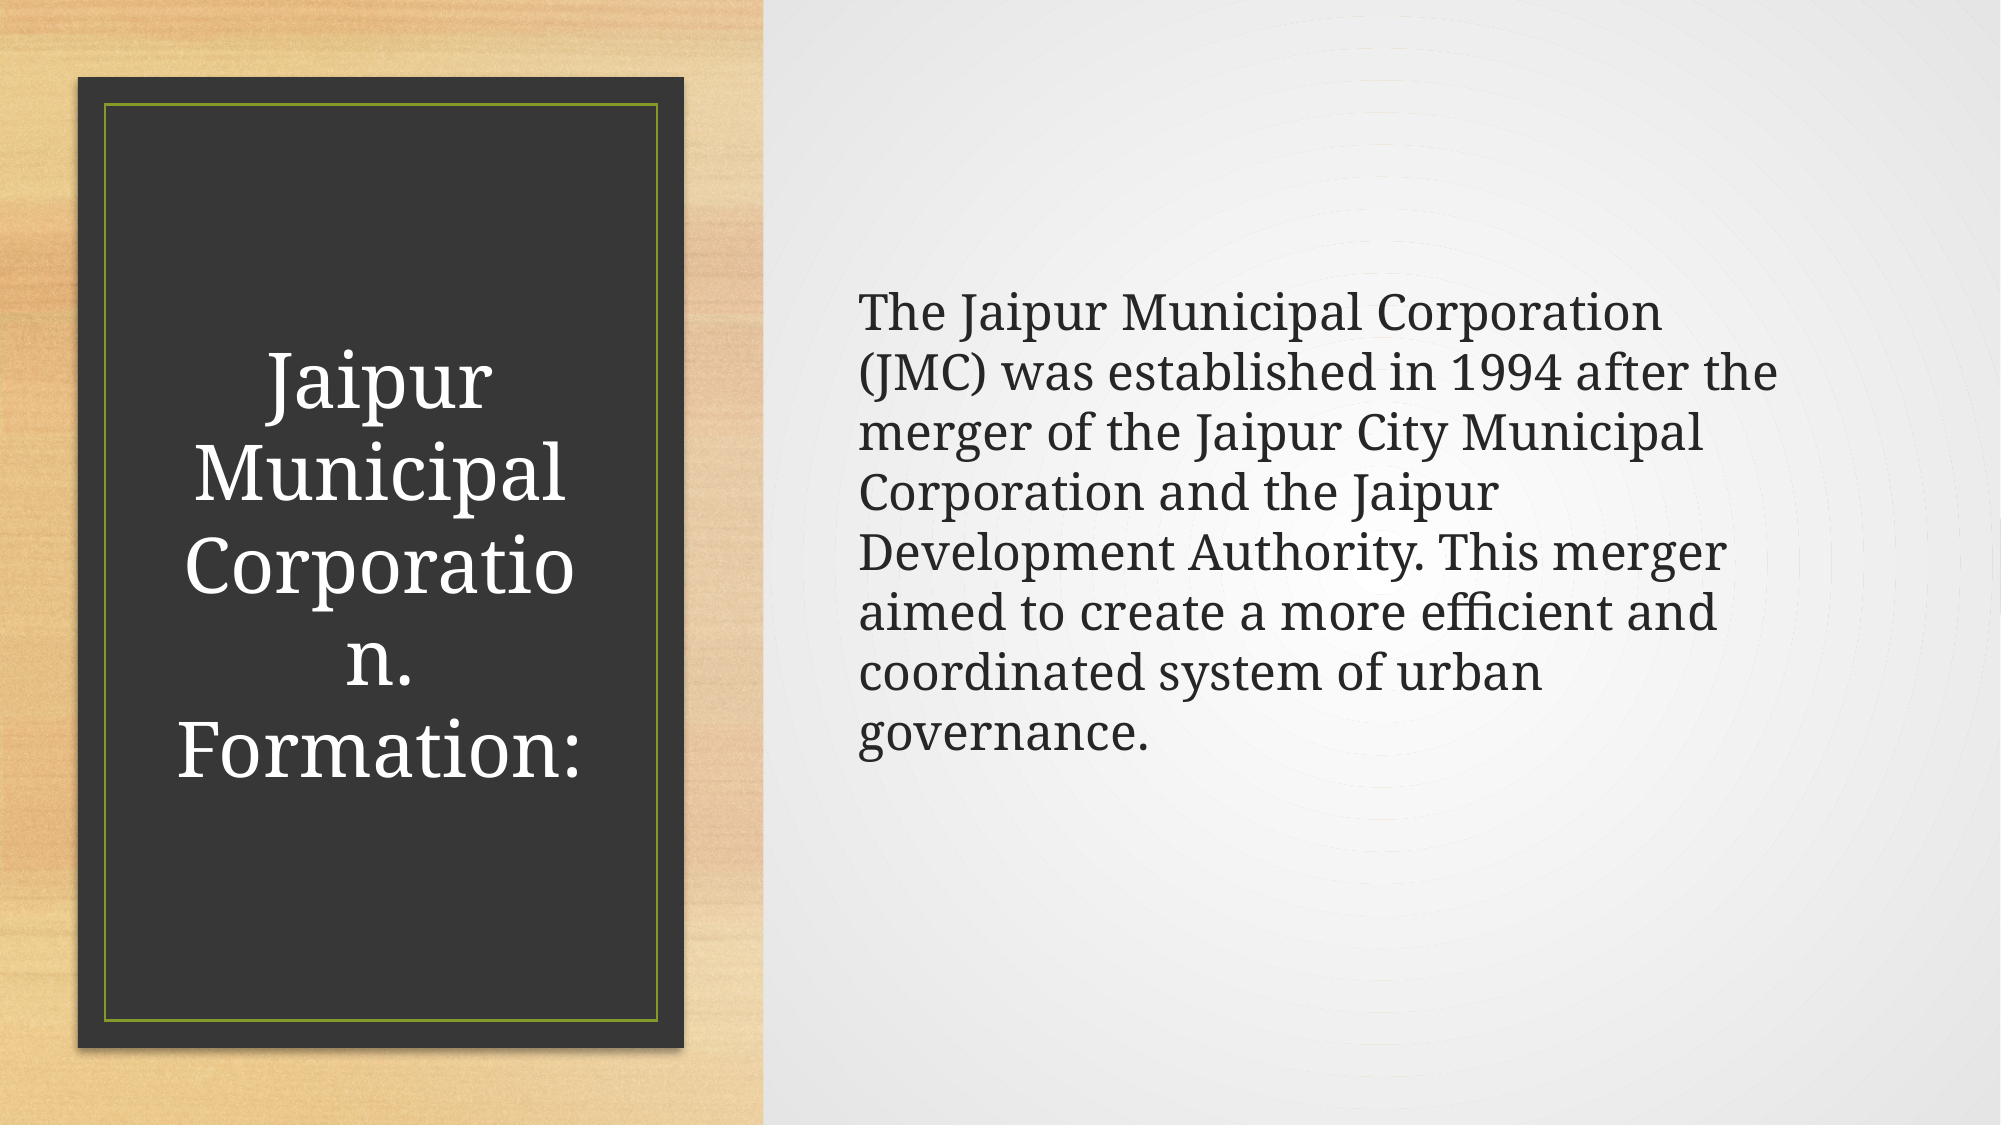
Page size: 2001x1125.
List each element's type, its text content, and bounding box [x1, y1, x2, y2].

text_box [762, 0, 2000, 1125]
text_box [0, 0, 762, 1125]
list The Jaipur Municipal Corporation (JMC) was established in 1994 after the merger of the Jaipur City Municipal Corporation and the Jaipur Development Authority. This merger aimed to create a more efficient and coordinated system of urban governance. [843, 77, 1820, 964]
text_box [77, 76, 685, 1049]
title Jaipur Municipal Corporation. Formation: [156, 156, 605, 968]
text_box [104, 103, 658, 1021]
